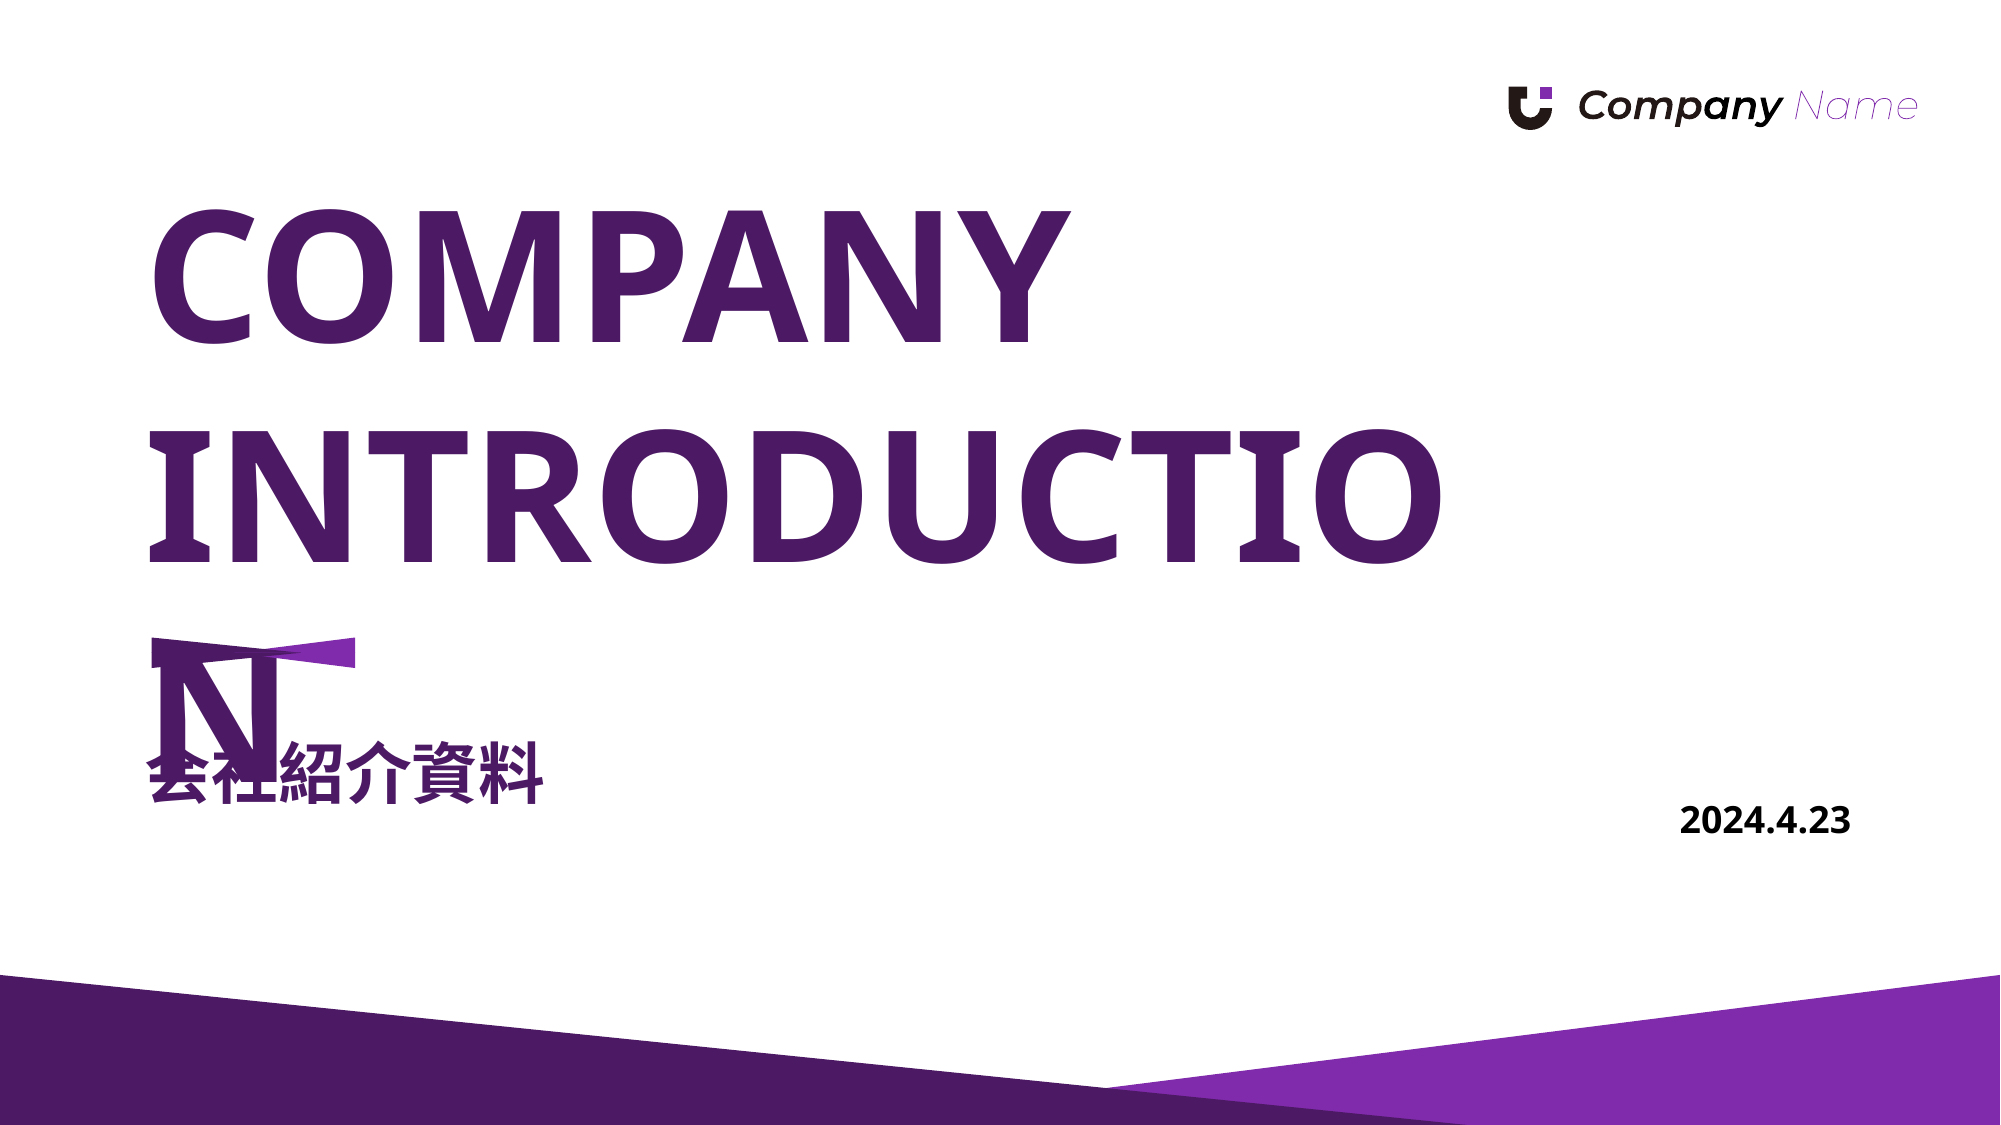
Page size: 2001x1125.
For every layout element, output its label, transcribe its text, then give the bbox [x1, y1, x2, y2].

text_box COMPANY INTRODUCTION [130, 152, 1523, 827]
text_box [0, 974, 2000, 1125]
text_box 会社紹介資料 [130, 724, 750, 820]
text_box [151, 637, 356, 668]
text_box 2024.4.23 [1621, 788, 1867, 849]
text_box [1508, 86, 1918, 130]
